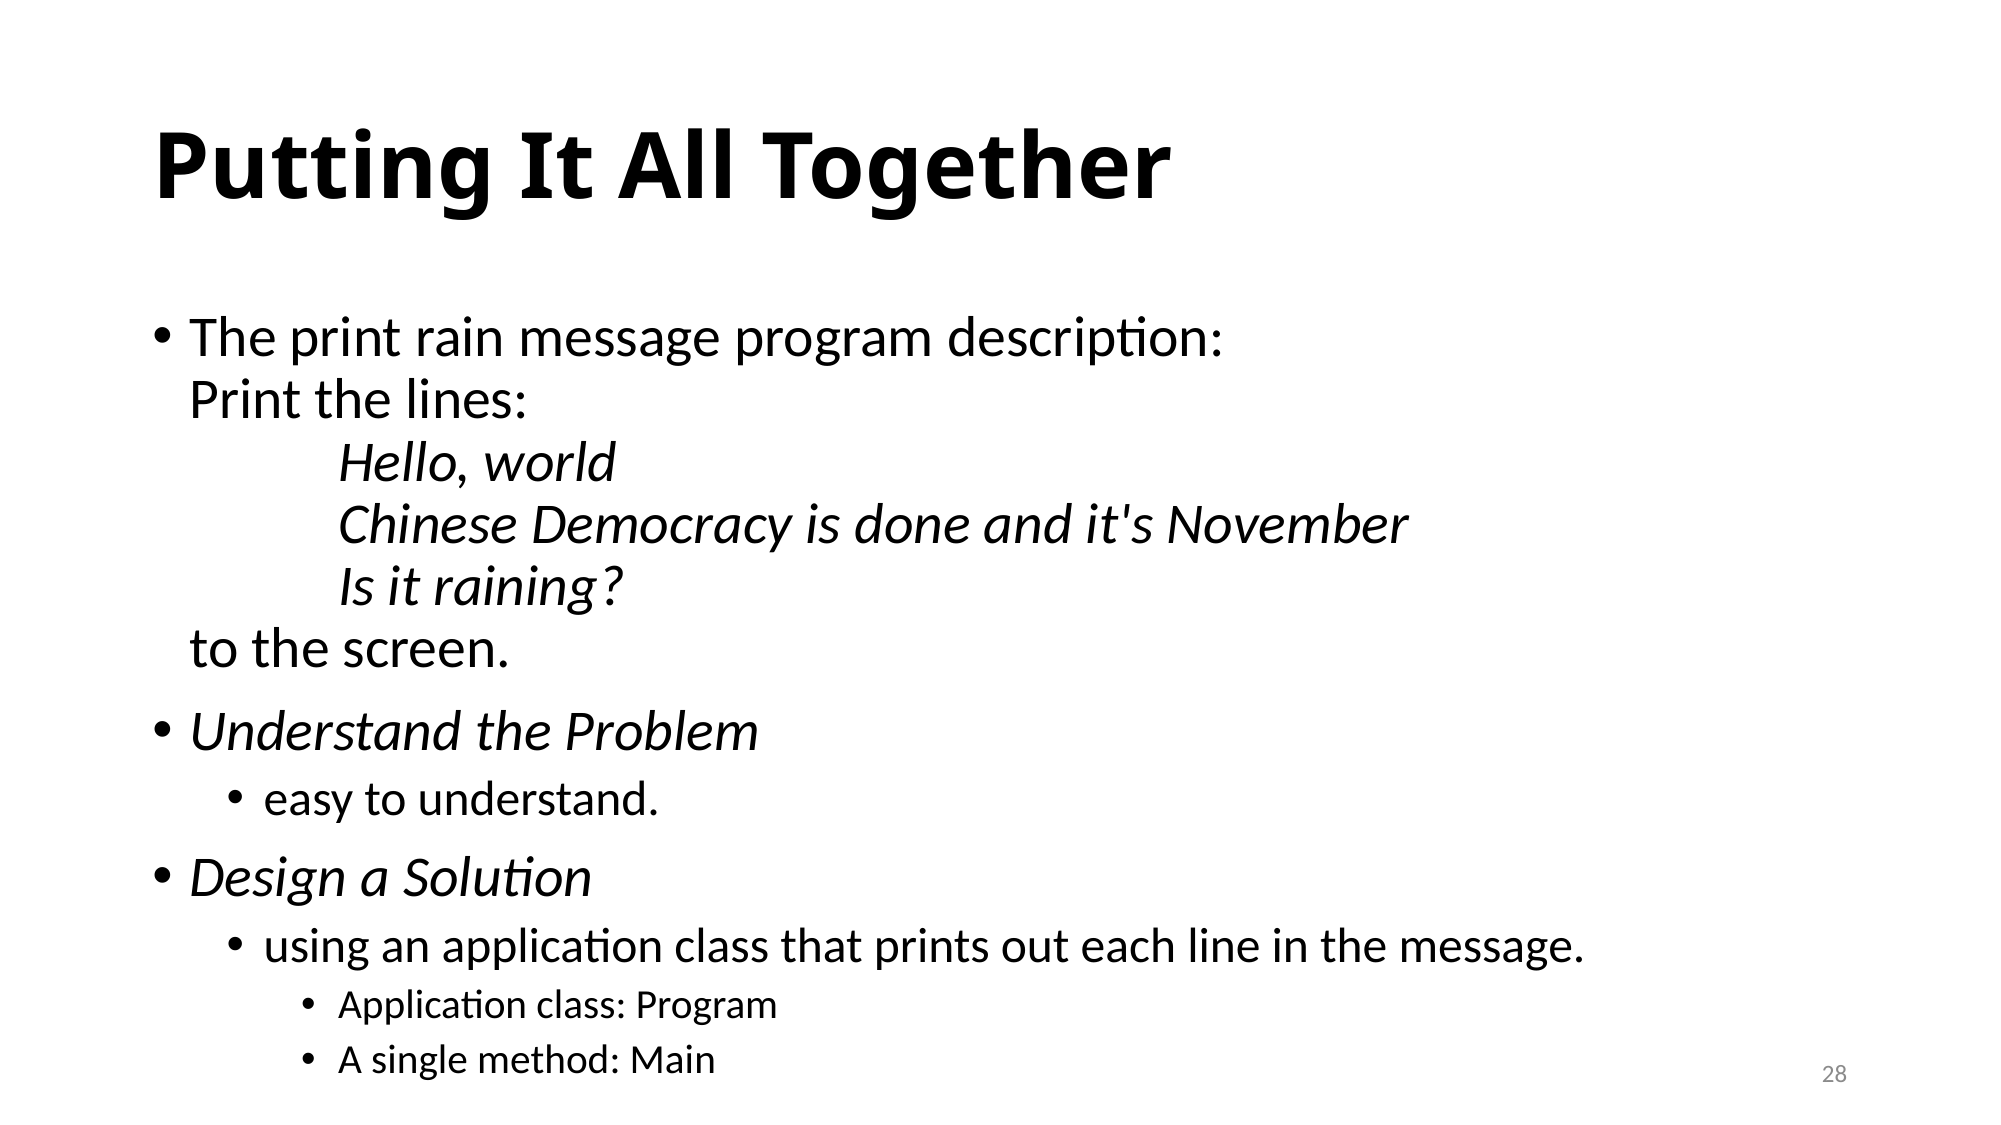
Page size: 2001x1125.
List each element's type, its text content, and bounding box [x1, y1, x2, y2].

title Putting It All Together [137, 59, 1863, 278]
list The print rain message program description: Print the lines: Hello, world Chinese Democracy is done and it's November Is it raining? to the screen. Understand the Problem easy to understand. Design a Solution using an application class that prints out each line in the message. Application class: Program A single method: Main [137, 299, 1965, 1095]
slide_number 28 [1412, 1042, 1863, 1103]
